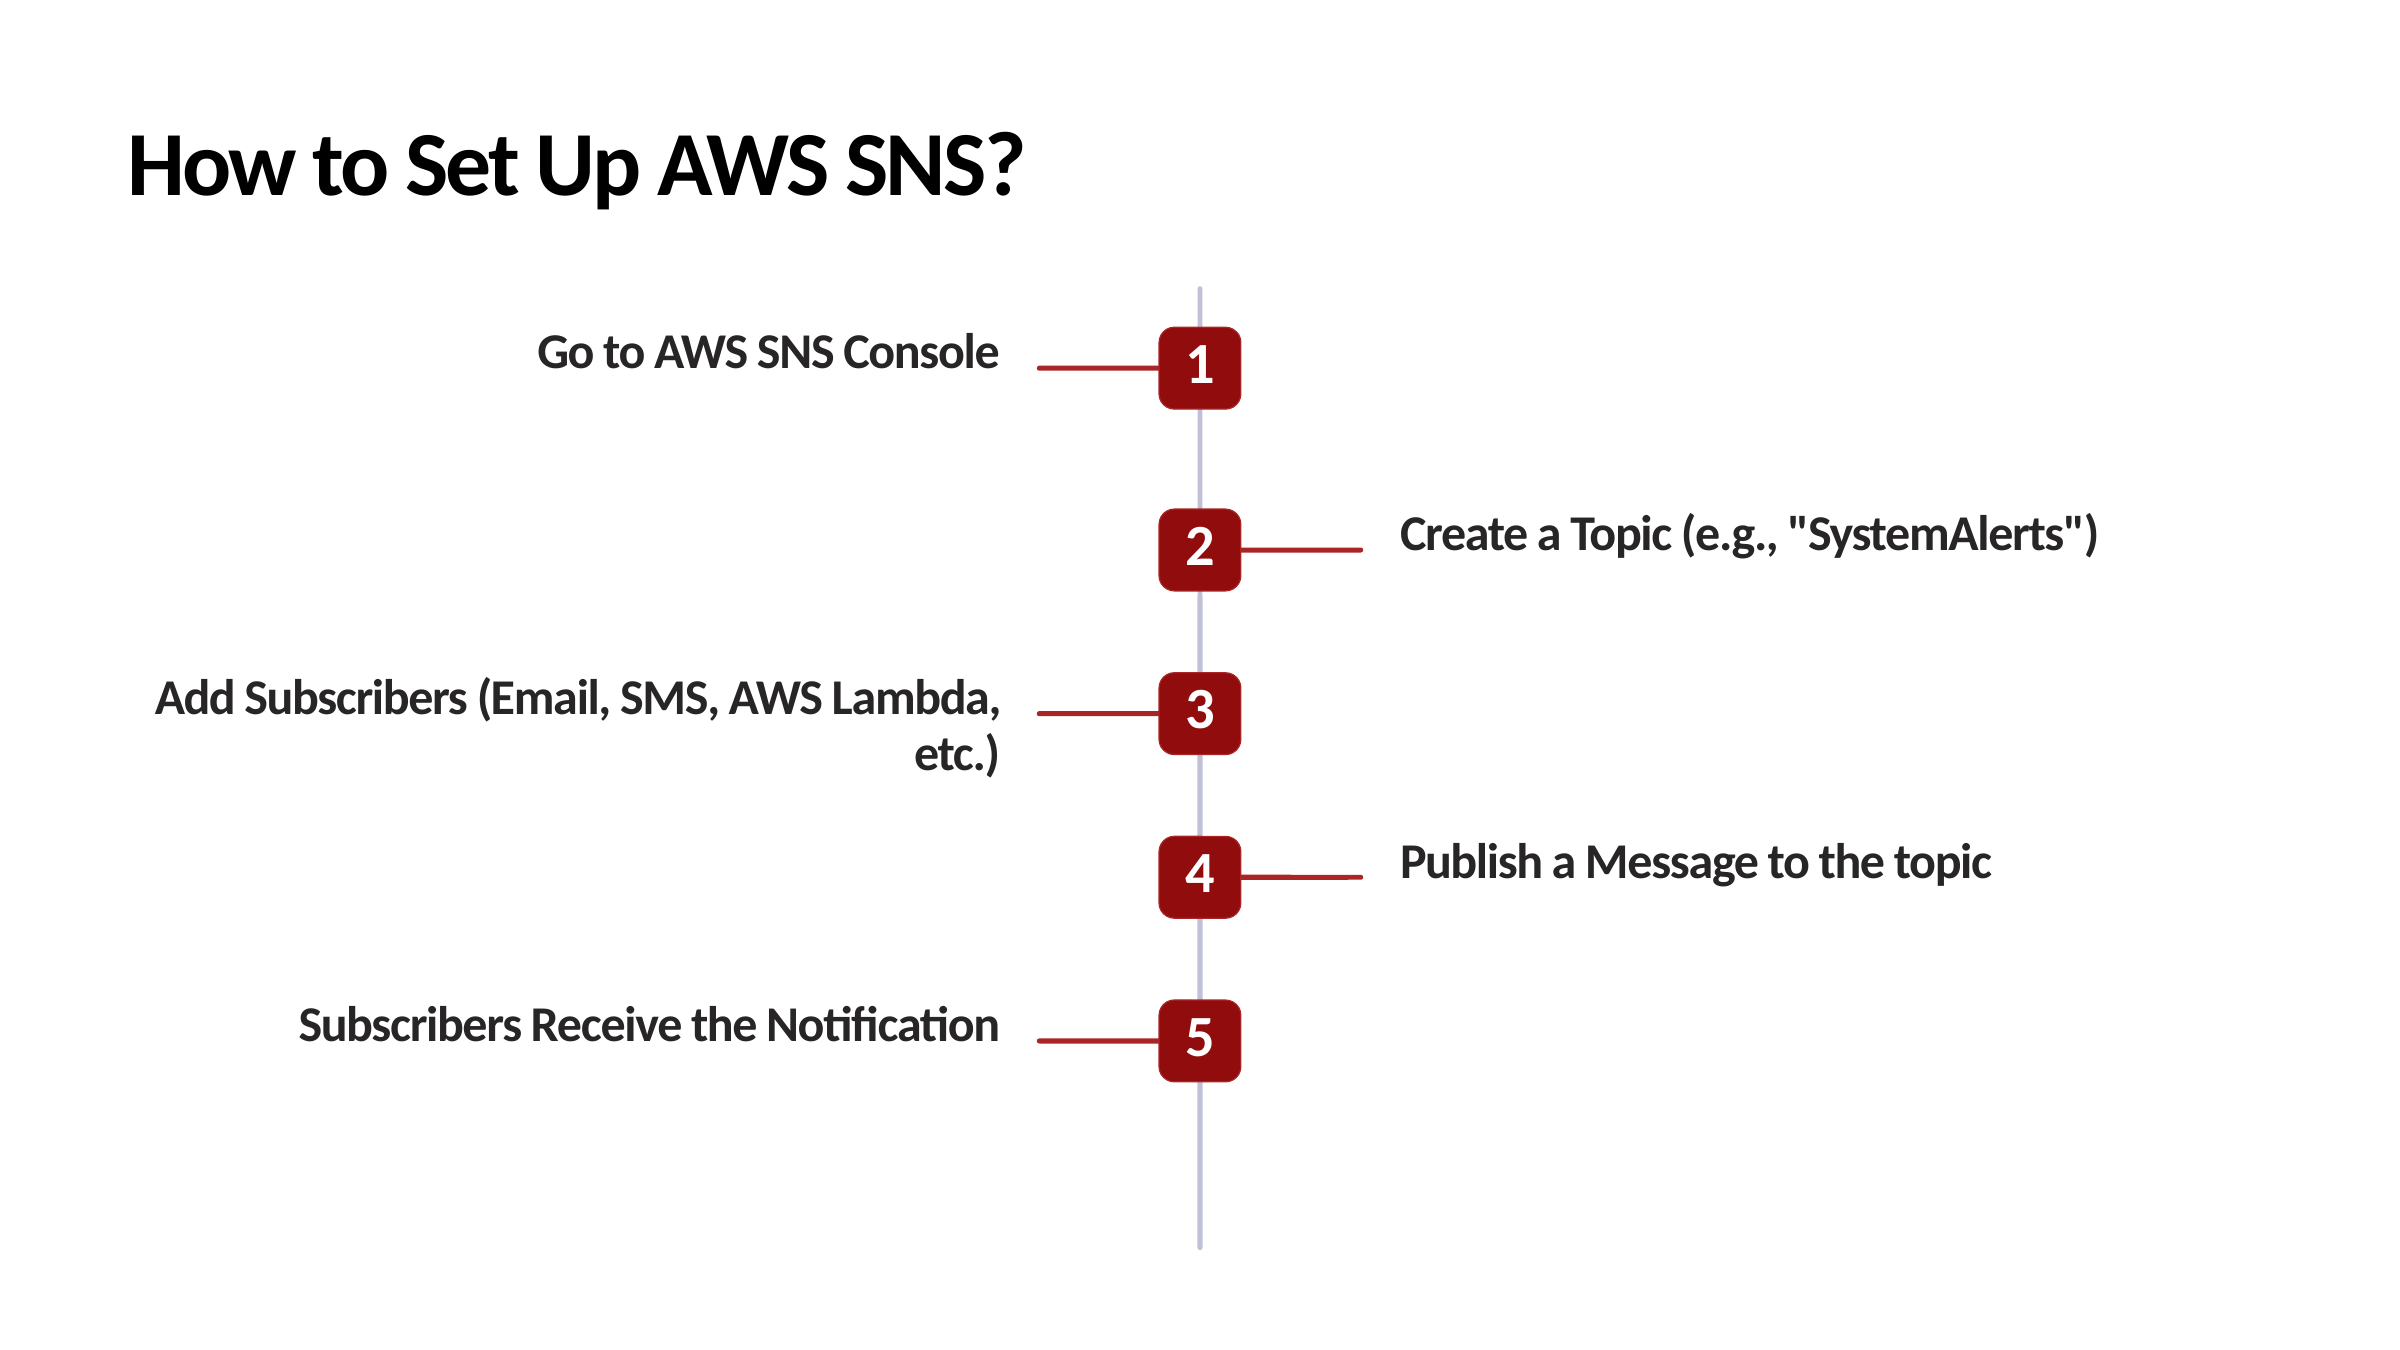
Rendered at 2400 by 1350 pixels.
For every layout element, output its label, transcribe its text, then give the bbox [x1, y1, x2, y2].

text_box 1 [1189, 340, 1211, 396]
text_box [1241, 547, 1364, 553]
text_box [1197, 755, 1203, 836]
text_box [1036, 711, 1159, 717]
text_box [1036, 365, 1159, 371]
text_box [1197, 286, 1203, 327]
text_box 2 [1183, 522, 1217, 578]
text_box How to Set Up AWS SNS? [127, 99, 1188, 214]
text_box [1197, 591, 1203, 672]
text_box Add Subscribers (Email, SMS, AWS Lambda, etc.) [127, 668, 1000, 782]
text_box 5 [1183, 1013, 1217, 1069]
text_box [1159, 672, 1241, 755]
text_box 4 [1182, 849, 1218, 905]
text_box [1159, 836, 1241, 919]
text_box [1197, 410, 1203, 509]
text_box Create a Topic (e.g., "SystemAlerts") [1400, 504, 2176, 562]
text_box [1159, 327, 1241, 410]
text_box [1159, 999, 1241, 1082]
text_box Go to AWS SNS Console [495, 322, 1000, 380]
text_box [1036, 1038, 1159, 1044]
text_box [1241, 874, 1364, 880]
text_box [1197, 1082, 1203, 1251]
text_box [1159, 509, 1241, 591]
text_box Publish a Message to the topic [1400, 831, 2035, 889]
text_box 3 [1183, 686, 1217, 741]
text_box Subscribers Receive the Notification [238, 995, 1000, 1053]
text_box [1197, 919, 1203, 1000]
